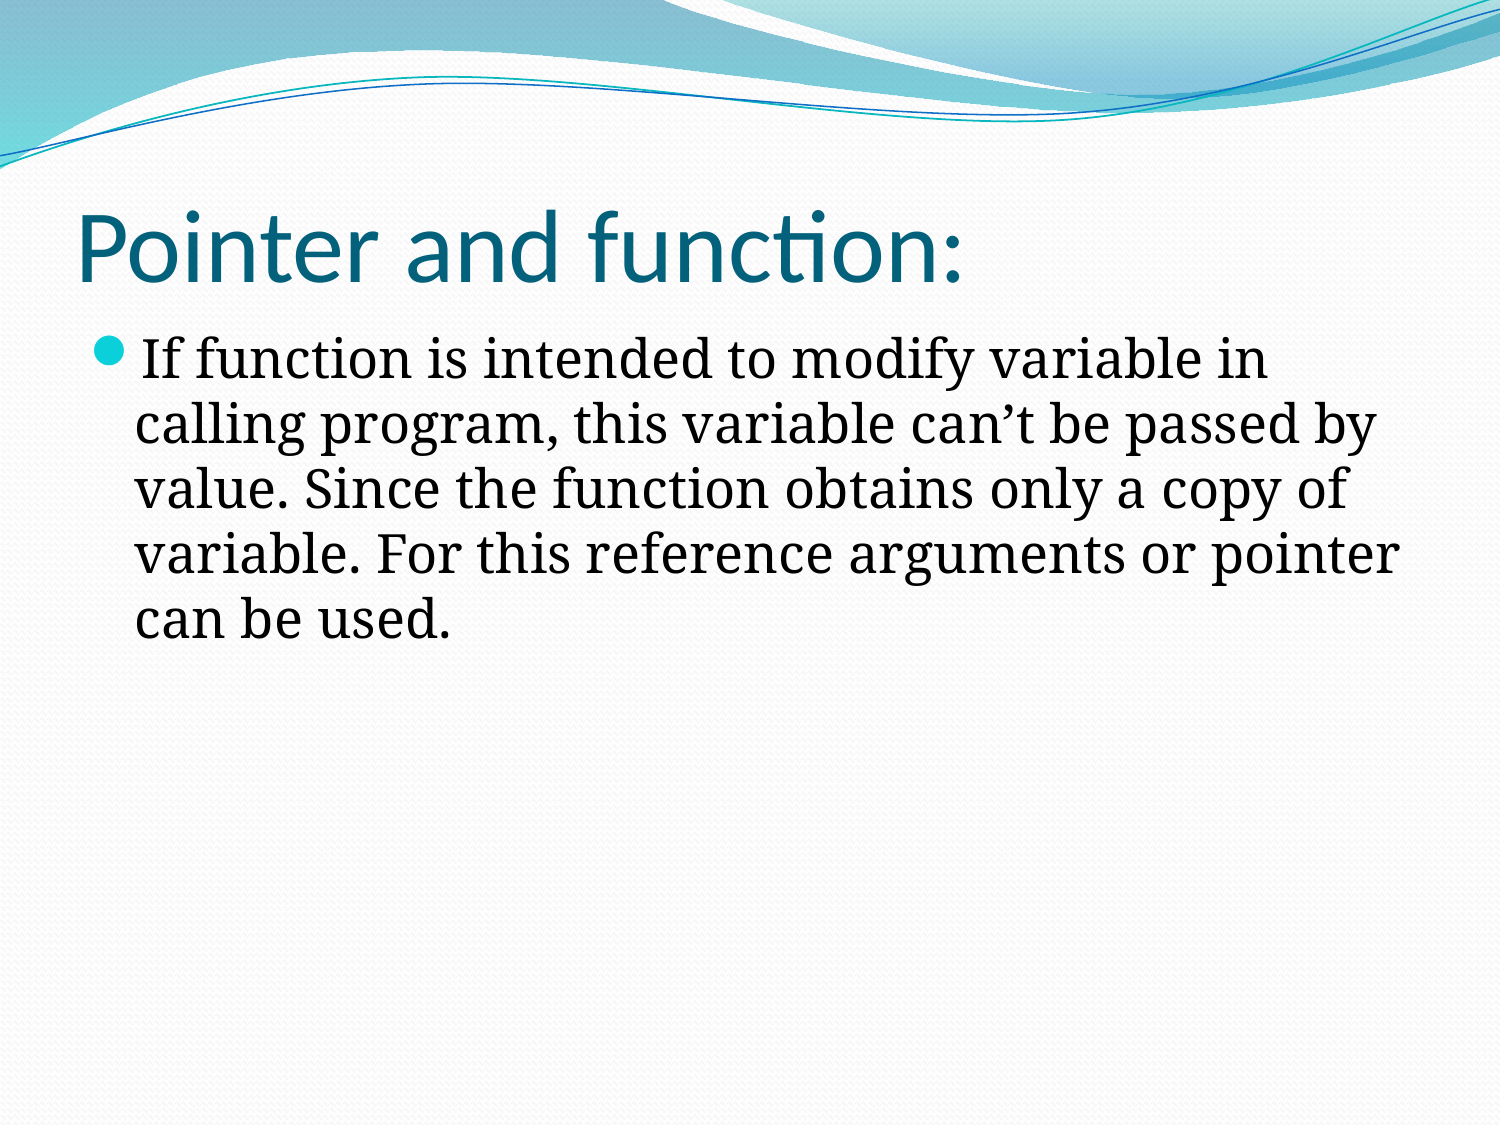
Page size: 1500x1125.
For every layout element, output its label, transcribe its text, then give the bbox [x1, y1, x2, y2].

list If function is intended to modify variable in calling program, this variable can’t be passed by value. Since the function obtains only a copy of variable. For this reference arguments or pointer can be used. [75, 317, 1425, 1038]
title Pointer and function: [75, 115, 1425, 303]
